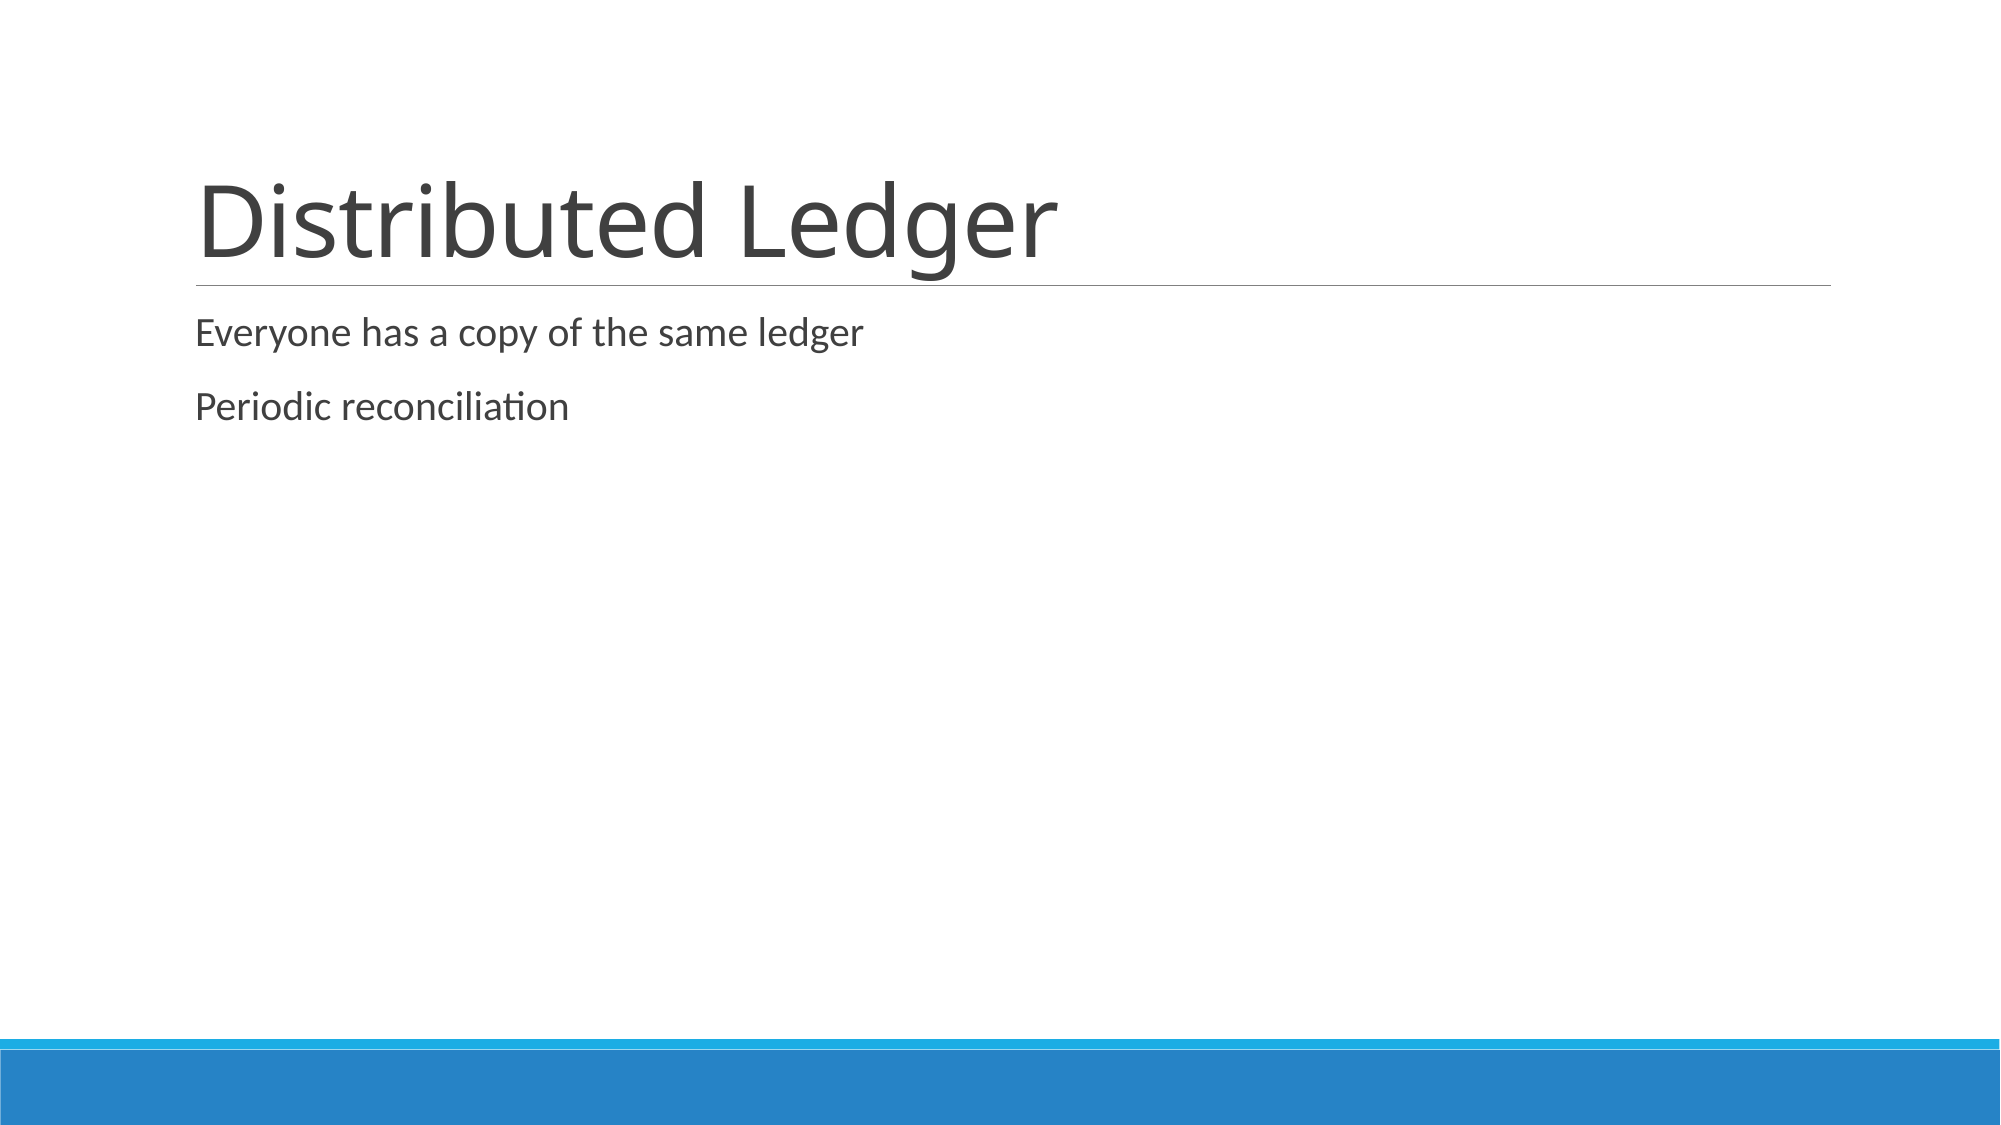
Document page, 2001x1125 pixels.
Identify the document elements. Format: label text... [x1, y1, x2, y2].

list Everyone has a copy of the same ledger Periodic reconciliation [180, 302, 1830, 963]
title Distributed Ledger [180, 47, 1830, 285]
